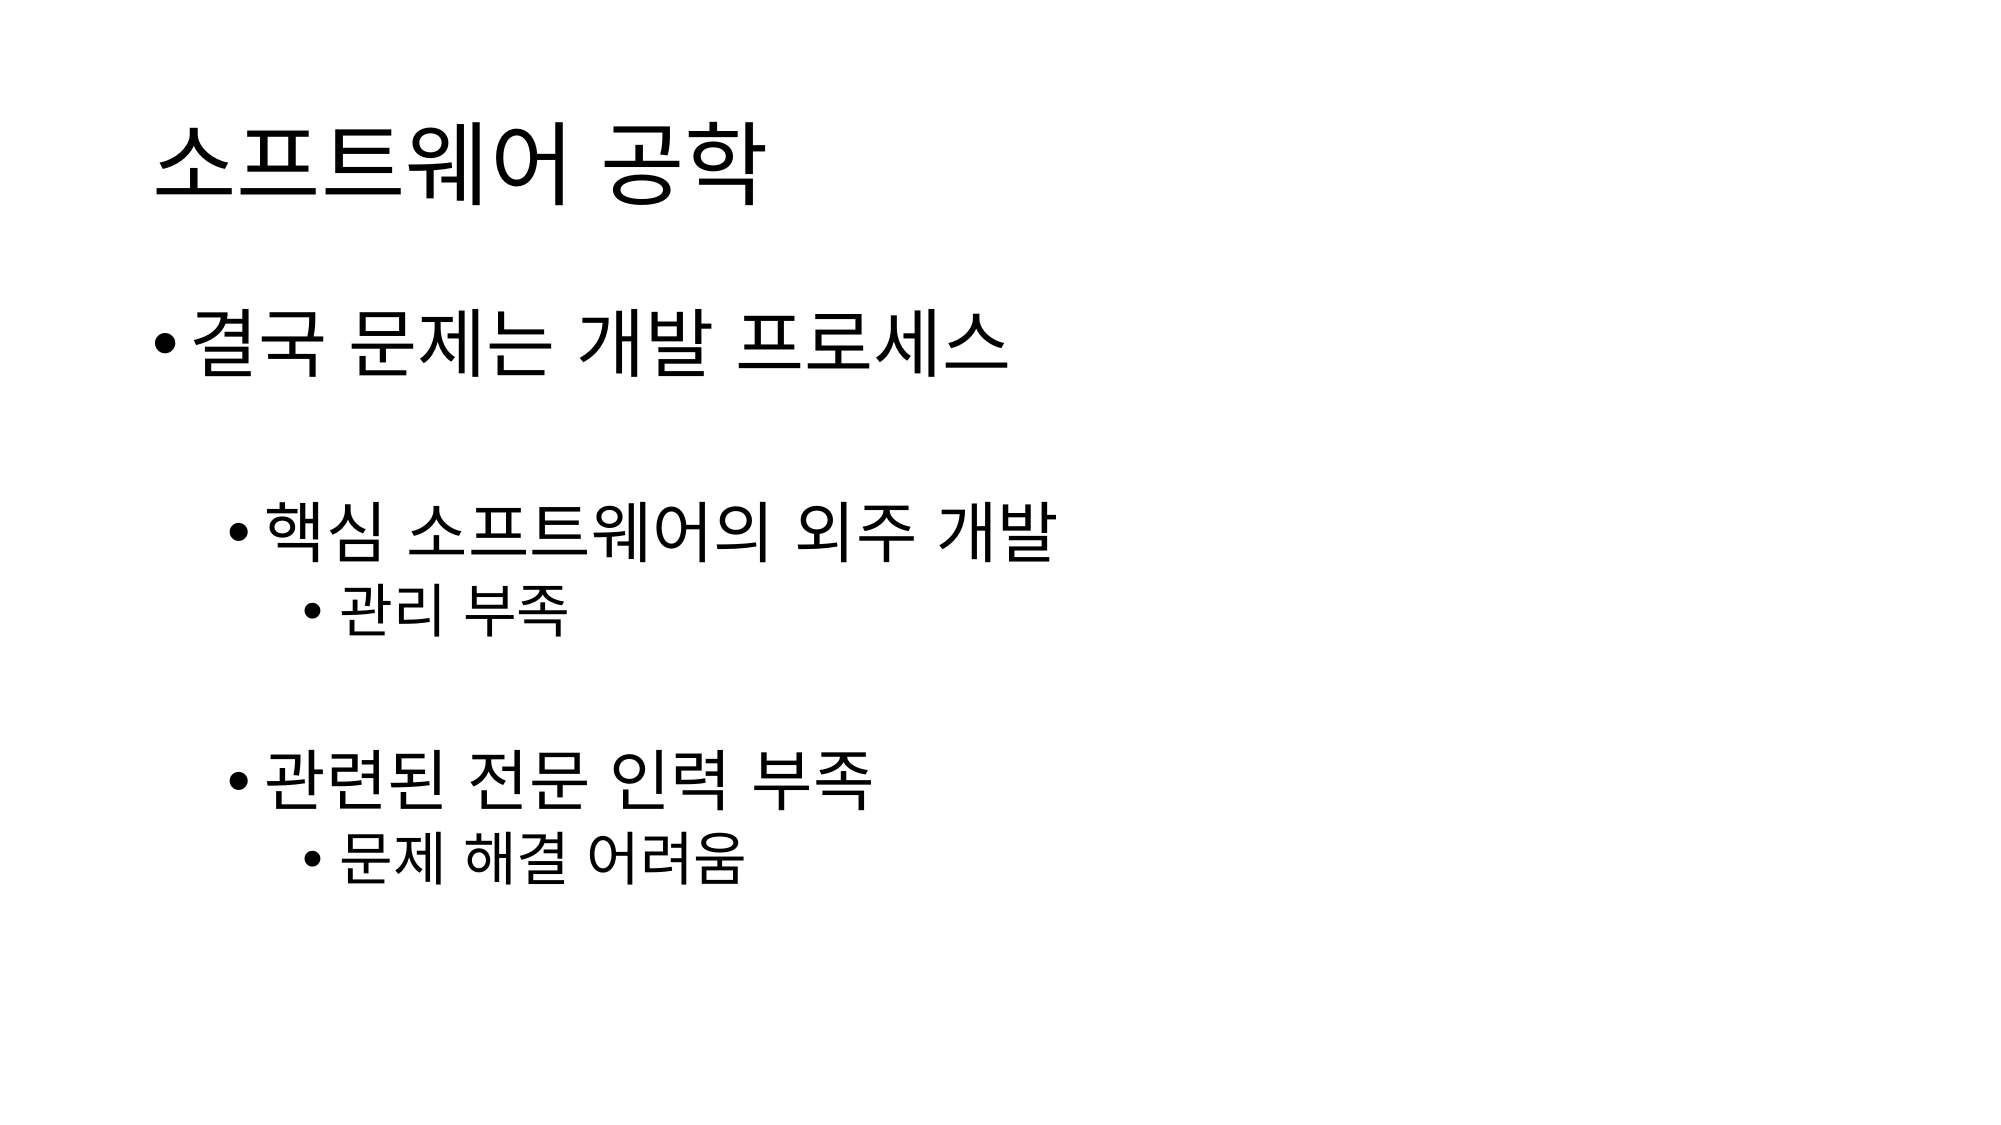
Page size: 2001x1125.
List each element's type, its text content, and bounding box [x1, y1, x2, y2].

list 결국 문제는 개발 프로세스 핵심 소프트웨어의 외주 개발 관리 부족 관련된 전문 인력 부족 문제 해결 어려움 [137, 299, 1863, 1014]
title 소프트웨어 공학 [137, 59, 1863, 278]
